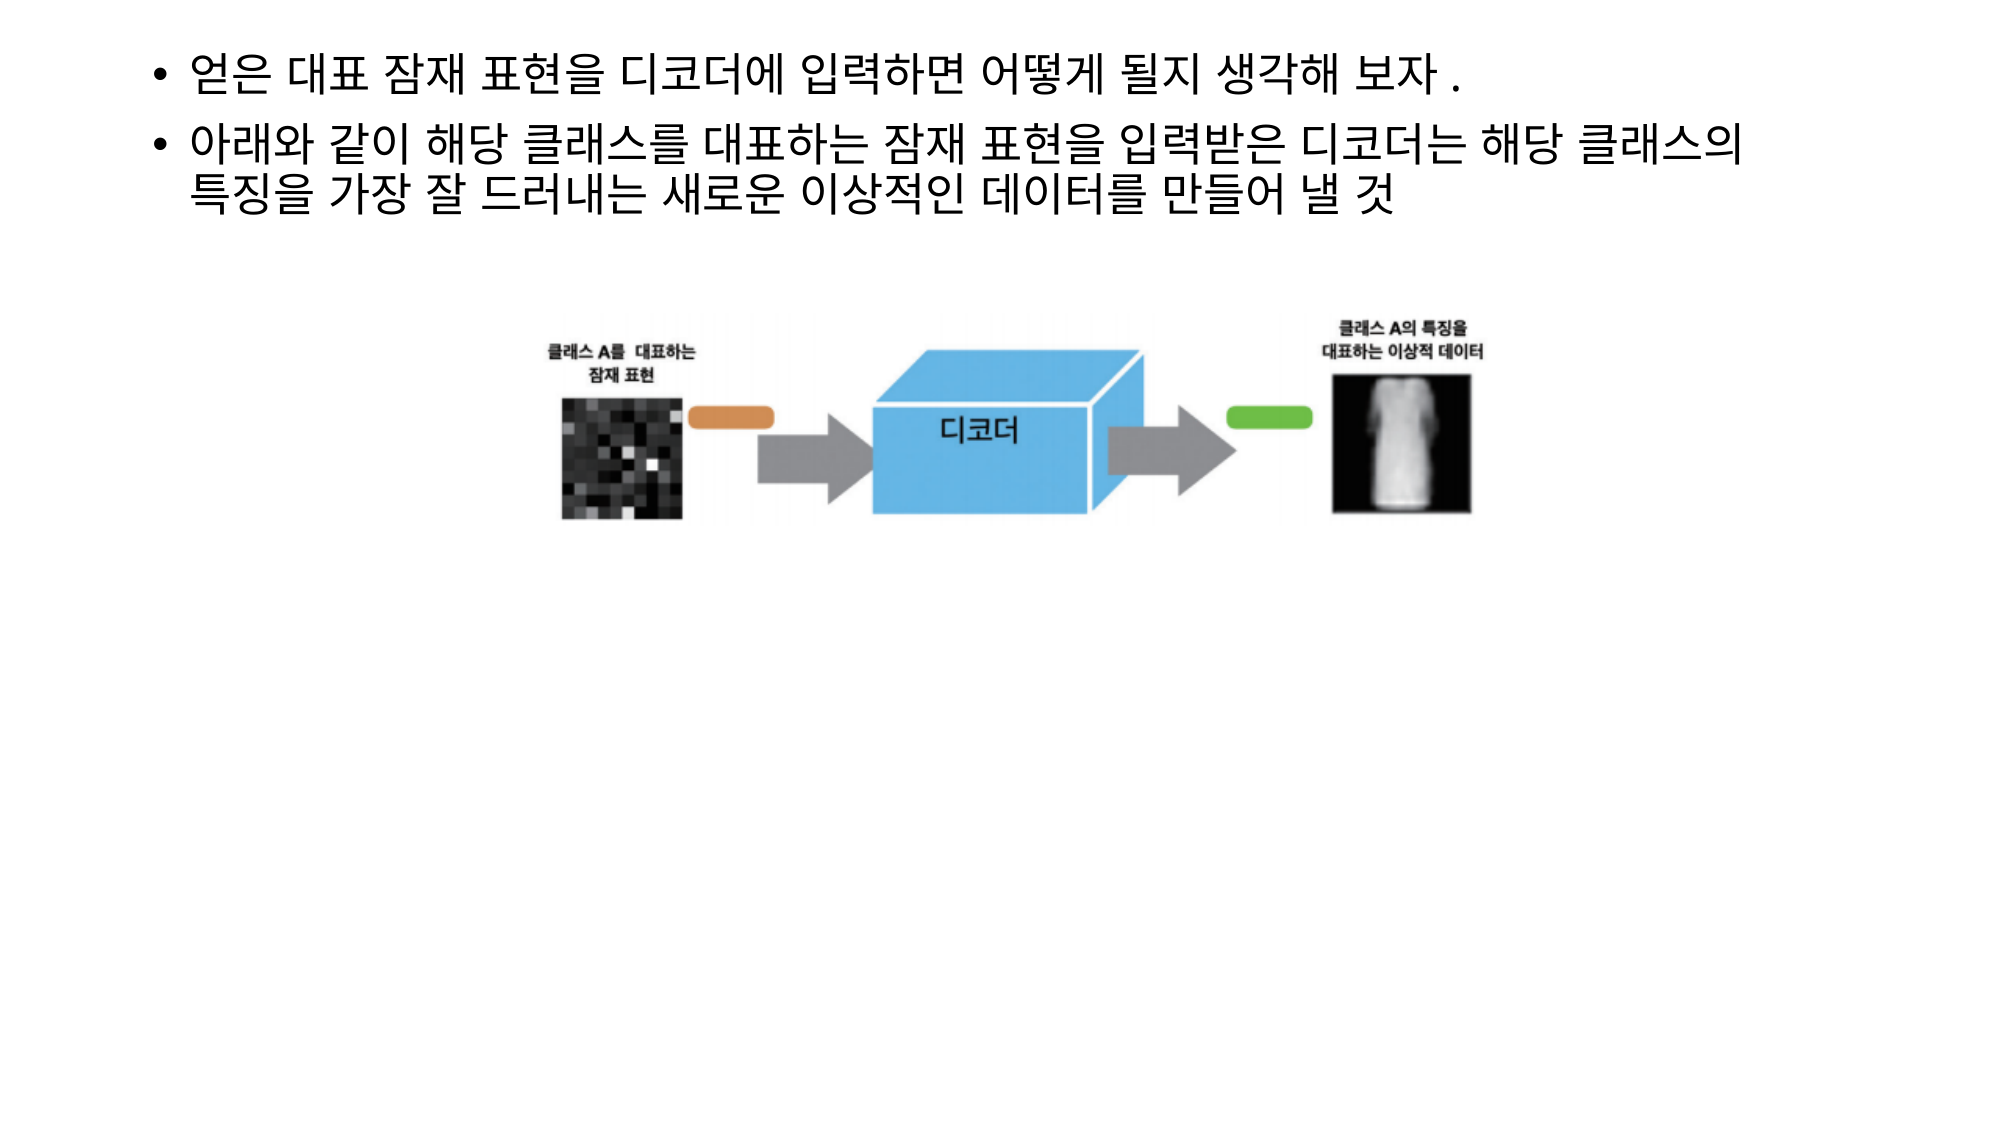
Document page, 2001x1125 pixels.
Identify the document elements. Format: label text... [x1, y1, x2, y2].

picture [403, 311, 1597, 550]
list 얻은 대표 잠재 표현을 디코더에 입력하면 어떻게 될지 생각해 보자. 아래와 같이 해당 클래스를 대표하는 잠재 표현을 입력받은 디코더는 해당 클래스의 특징을 가장 잘 드러내는 새로운 이상적인 데이터를 만들어 낼 것 [137, 44, 1863, 1022]
